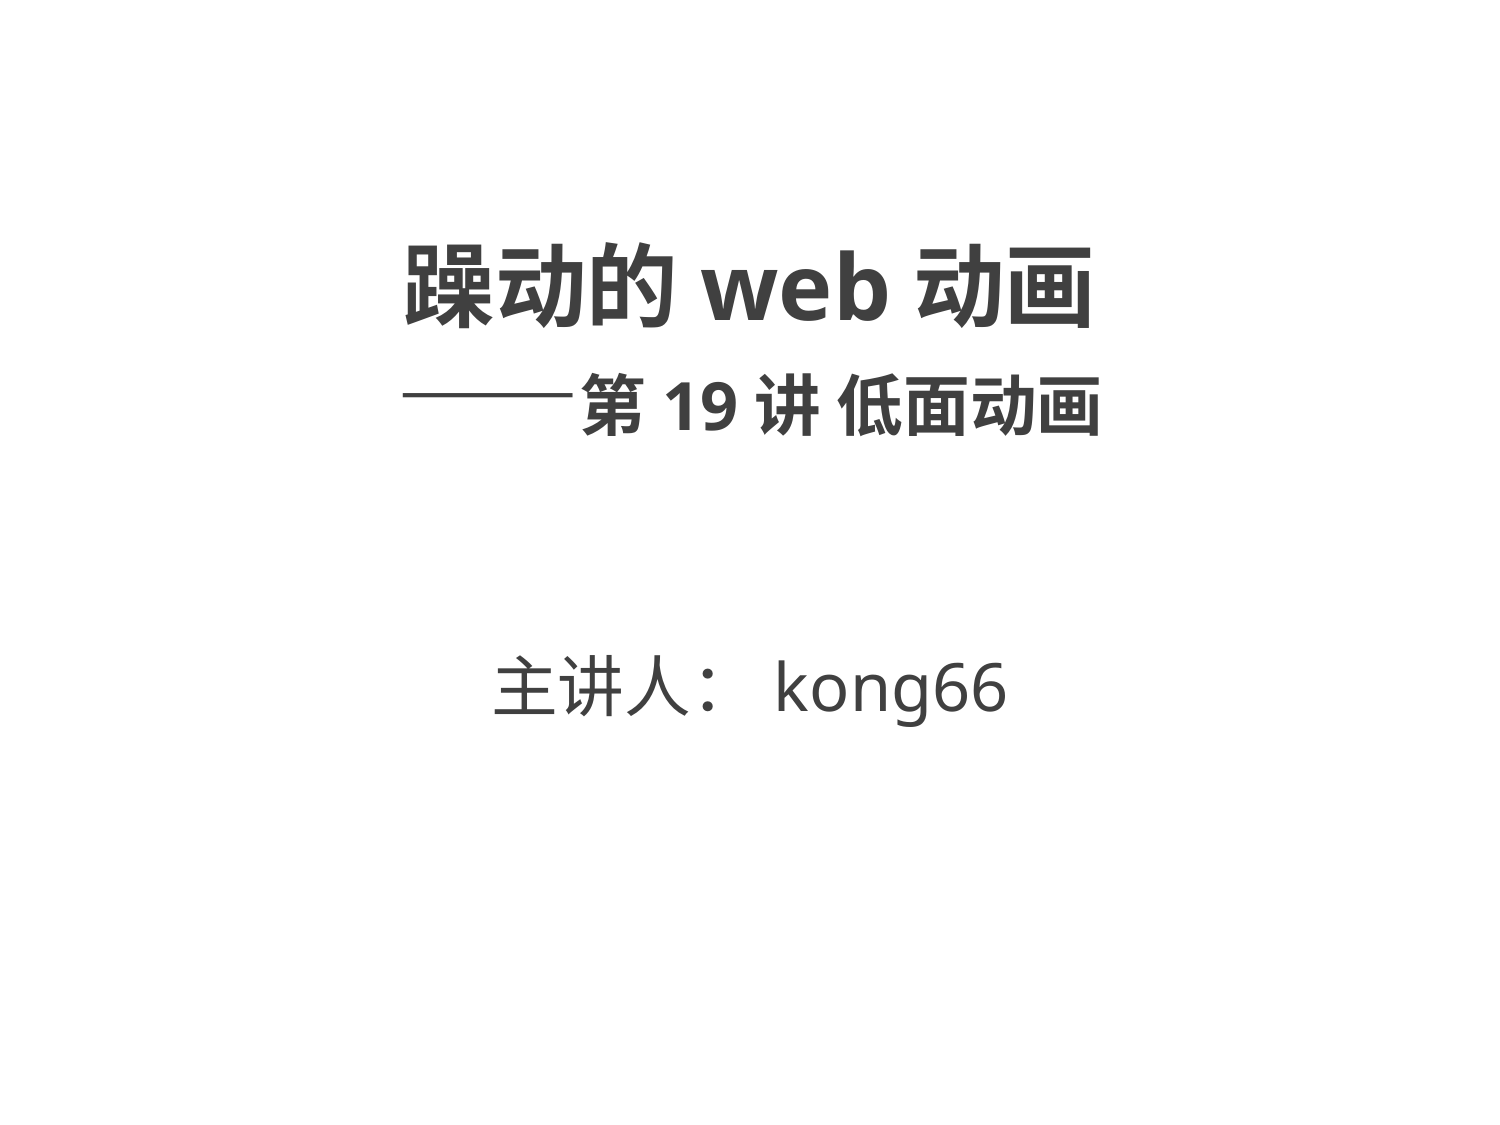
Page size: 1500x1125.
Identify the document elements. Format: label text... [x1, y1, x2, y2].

title 躁动的web动画 ——第19讲 低面动画 [112, 196, 1388, 591]
subtitle 主讲人：kong66 [225, 637, 1275, 925]
